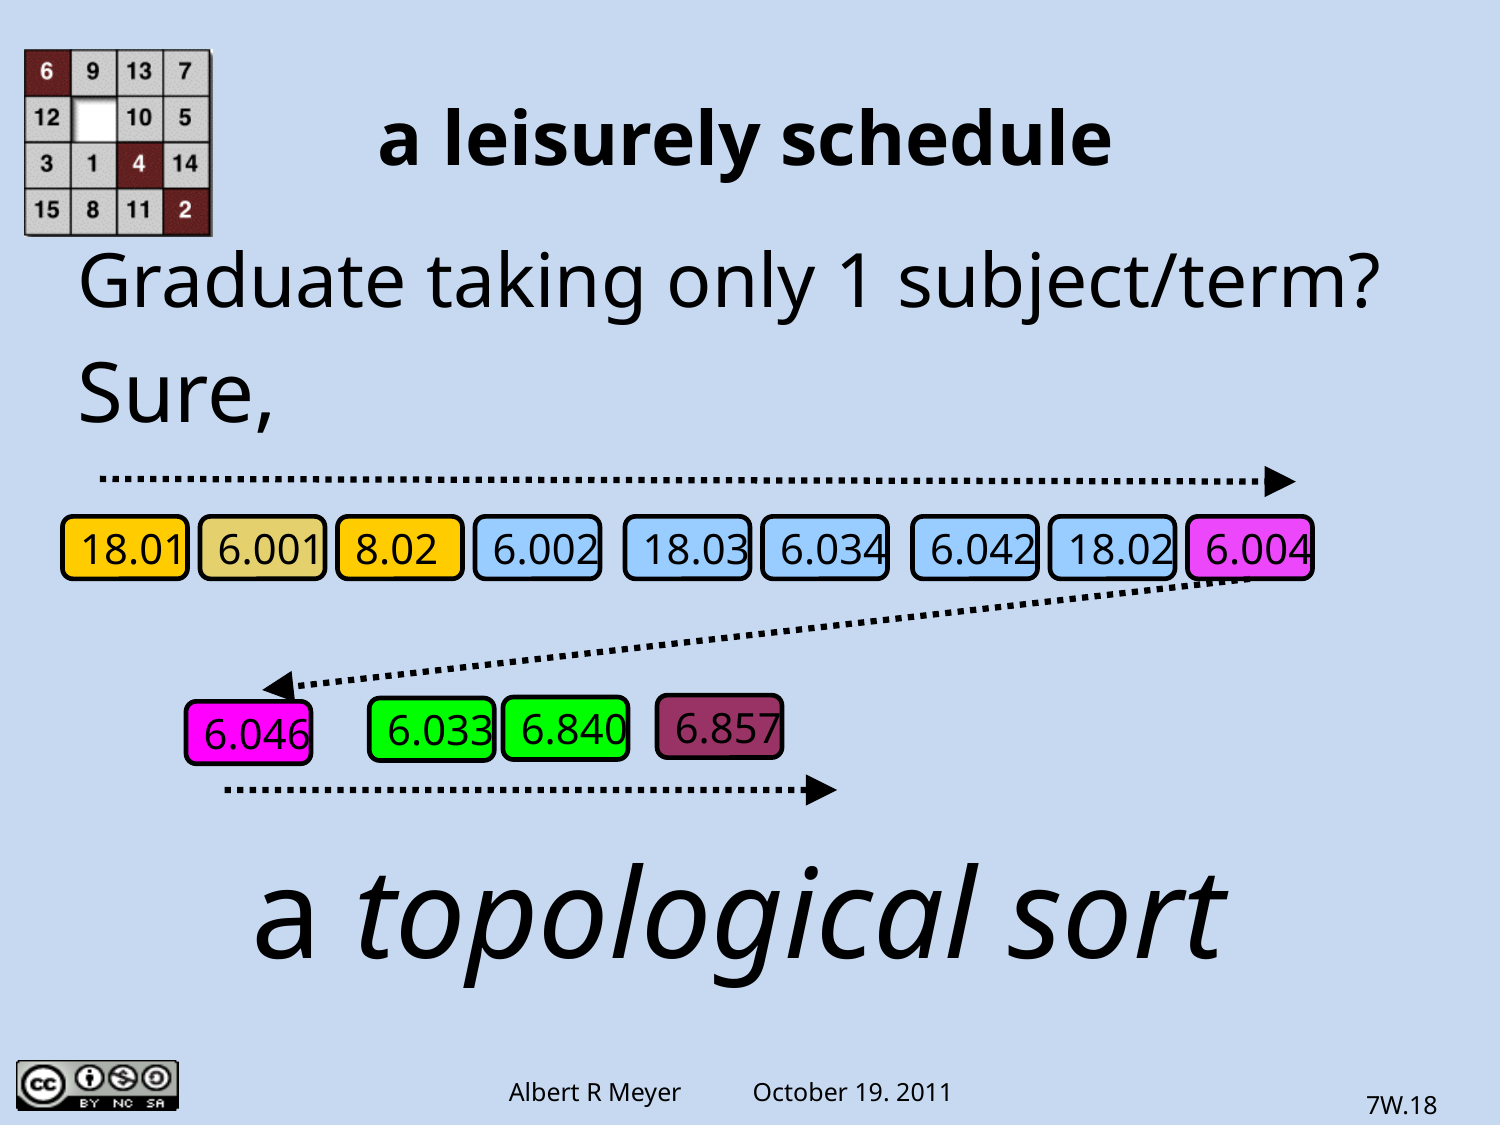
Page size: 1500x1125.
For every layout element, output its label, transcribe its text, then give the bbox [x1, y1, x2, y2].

slide_number 7W.18 [1351, 1082, 1500, 1125]
picture [16, 1060, 179, 1111]
picture [24, 49, 213, 237]
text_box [185, 694, 838, 791]
text_box a topological sort [161, 826, 695, 991]
list Graduate taking only 1 subject/term? Sure, [62, 224, 695, 478]
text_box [700, 799, 812, 1125]
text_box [700, 140, 812, 477]
title a leisurely schedule [258, 45, 1234, 224]
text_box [62, 478, 1313, 580]
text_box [700, 586, 812, 693]
list Graduate taking only 1 subject/term? Sure, [817, 224, 1438, 538]
text_box a topological sort [817, 826, 1334, 991]
